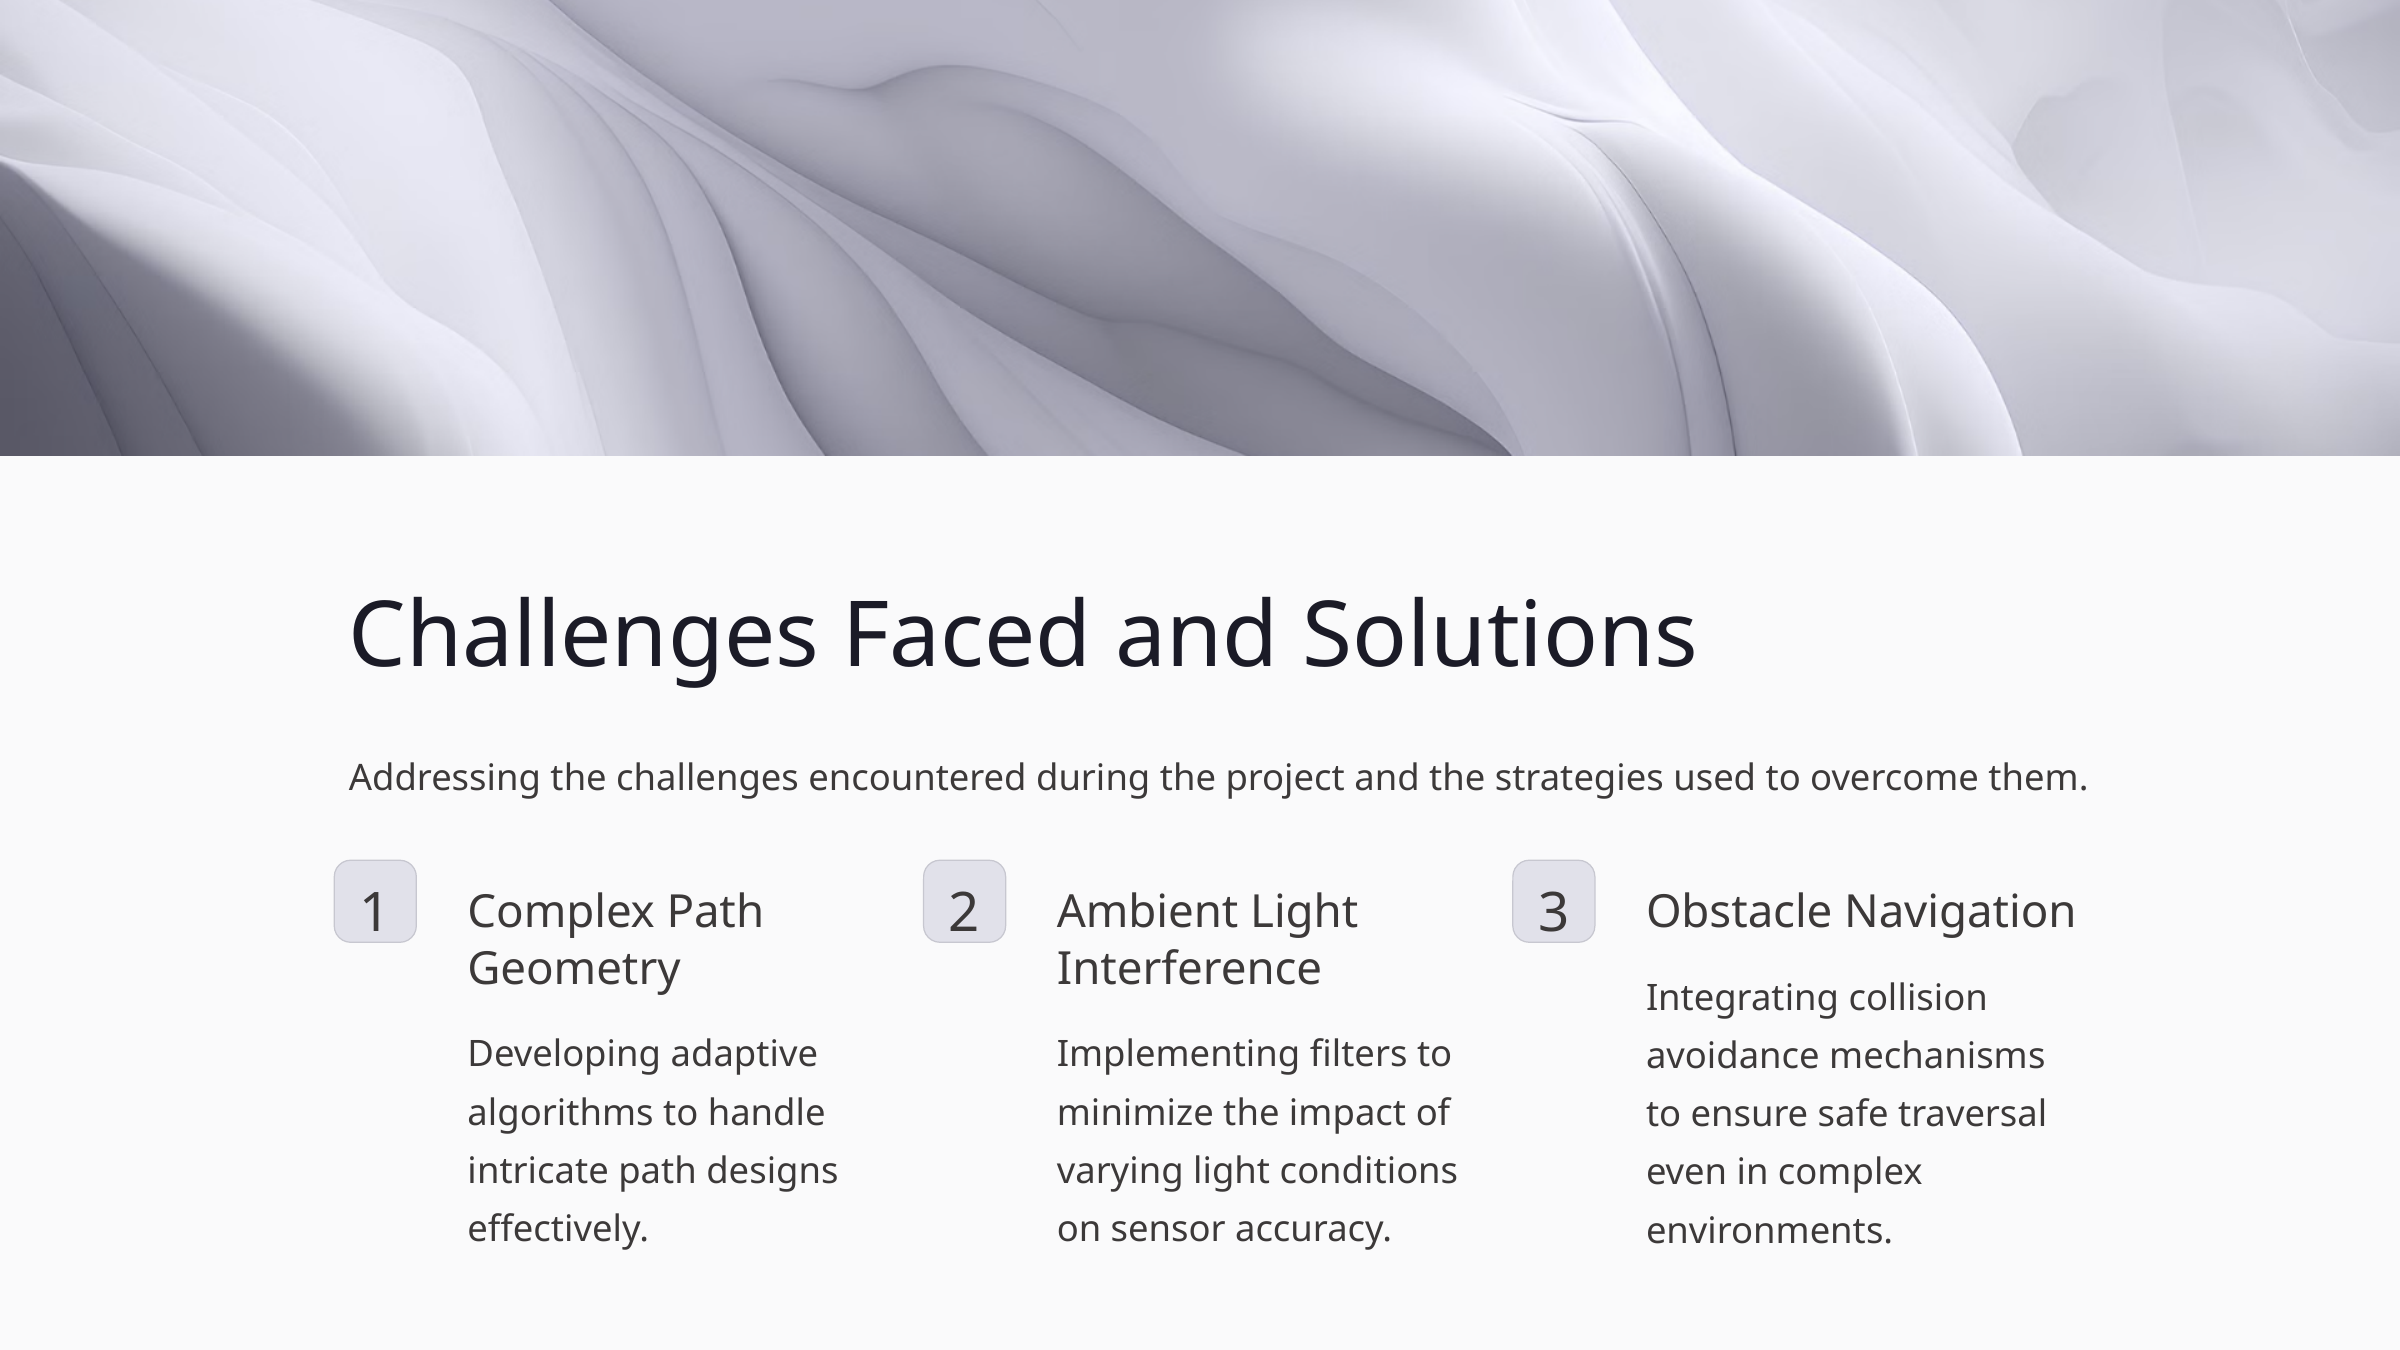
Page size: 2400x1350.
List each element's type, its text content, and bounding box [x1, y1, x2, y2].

text_box Obstacle Navigation [1631, 872, 2066, 930]
text_box Complex Path Geometry [452, 872, 888, 987]
text_box Addressing the challenges encountered during the project and the strategies used to overcome them. [334, 732, 2066, 791]
text_box [334, 860, 417, 943]
text_box Integrating collision avoidance mechanisms to ensure safe traversal even in complex environments. [1631, 951, 2066, 1185]
text_box Ambient Light Interference [1042, 872, 1477, 987]
text_box [0, 456, 2400, 1350]
text_box Challenges Faced and Solutions [334, 563, 1686, 678]
text_box 3 [1539, 867, 1569, 936]
text_box 1 [363, 867, 387, 936]
text_box 2 [950, 867, 979, 936]
text_box Implementing filters to minimize the impact of varying light conditions on sensor accuracy. [1042, 1008, 1477, 1242]
text_box [1512, 860, 1595, 943]
text_box [923, 860, 1006, 943]
text_box Developing adaptive algorithms to handle intricate path designs effectively. [452, 1008, 888, 1242]
picture [0, 0, 2400, 456]
